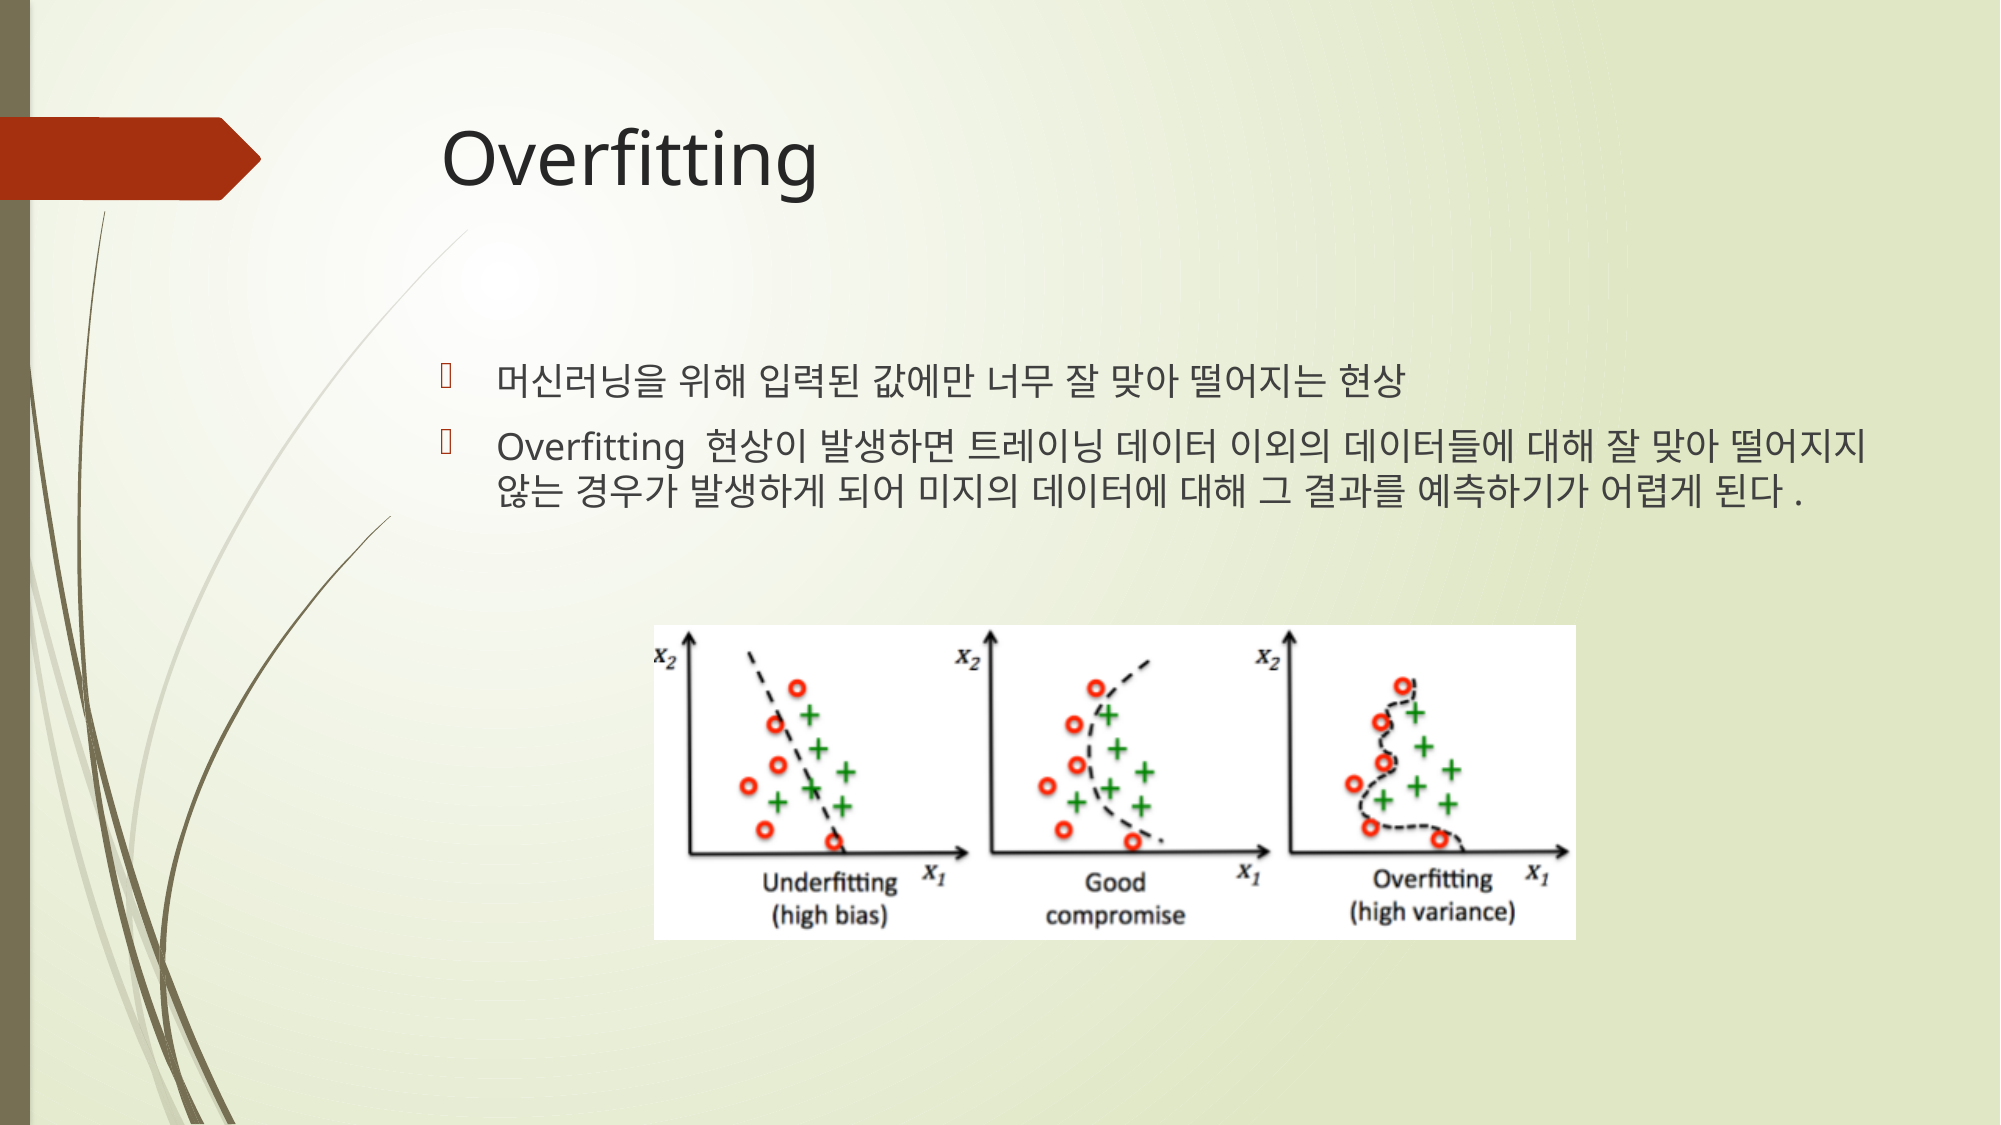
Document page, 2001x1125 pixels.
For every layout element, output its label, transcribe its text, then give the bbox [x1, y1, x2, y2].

picture [654, 625, 1576, 941]
title Overfitting [425, 102, 1888, 313]
list 머신러닝을 위해 입력된 값에만 너무 잘 맞아 떨어지는 현상 Overfitting 현상이 발생하면 트레이닝 데이터 이외의 데이터들에 대해 잘 맞아 떨어지지 않는 경우가 발생하게 되어 미지의 데이터에 대해 그 결과를 예측하기가 어렵게 된다. [424, 350, 1888, 970]
